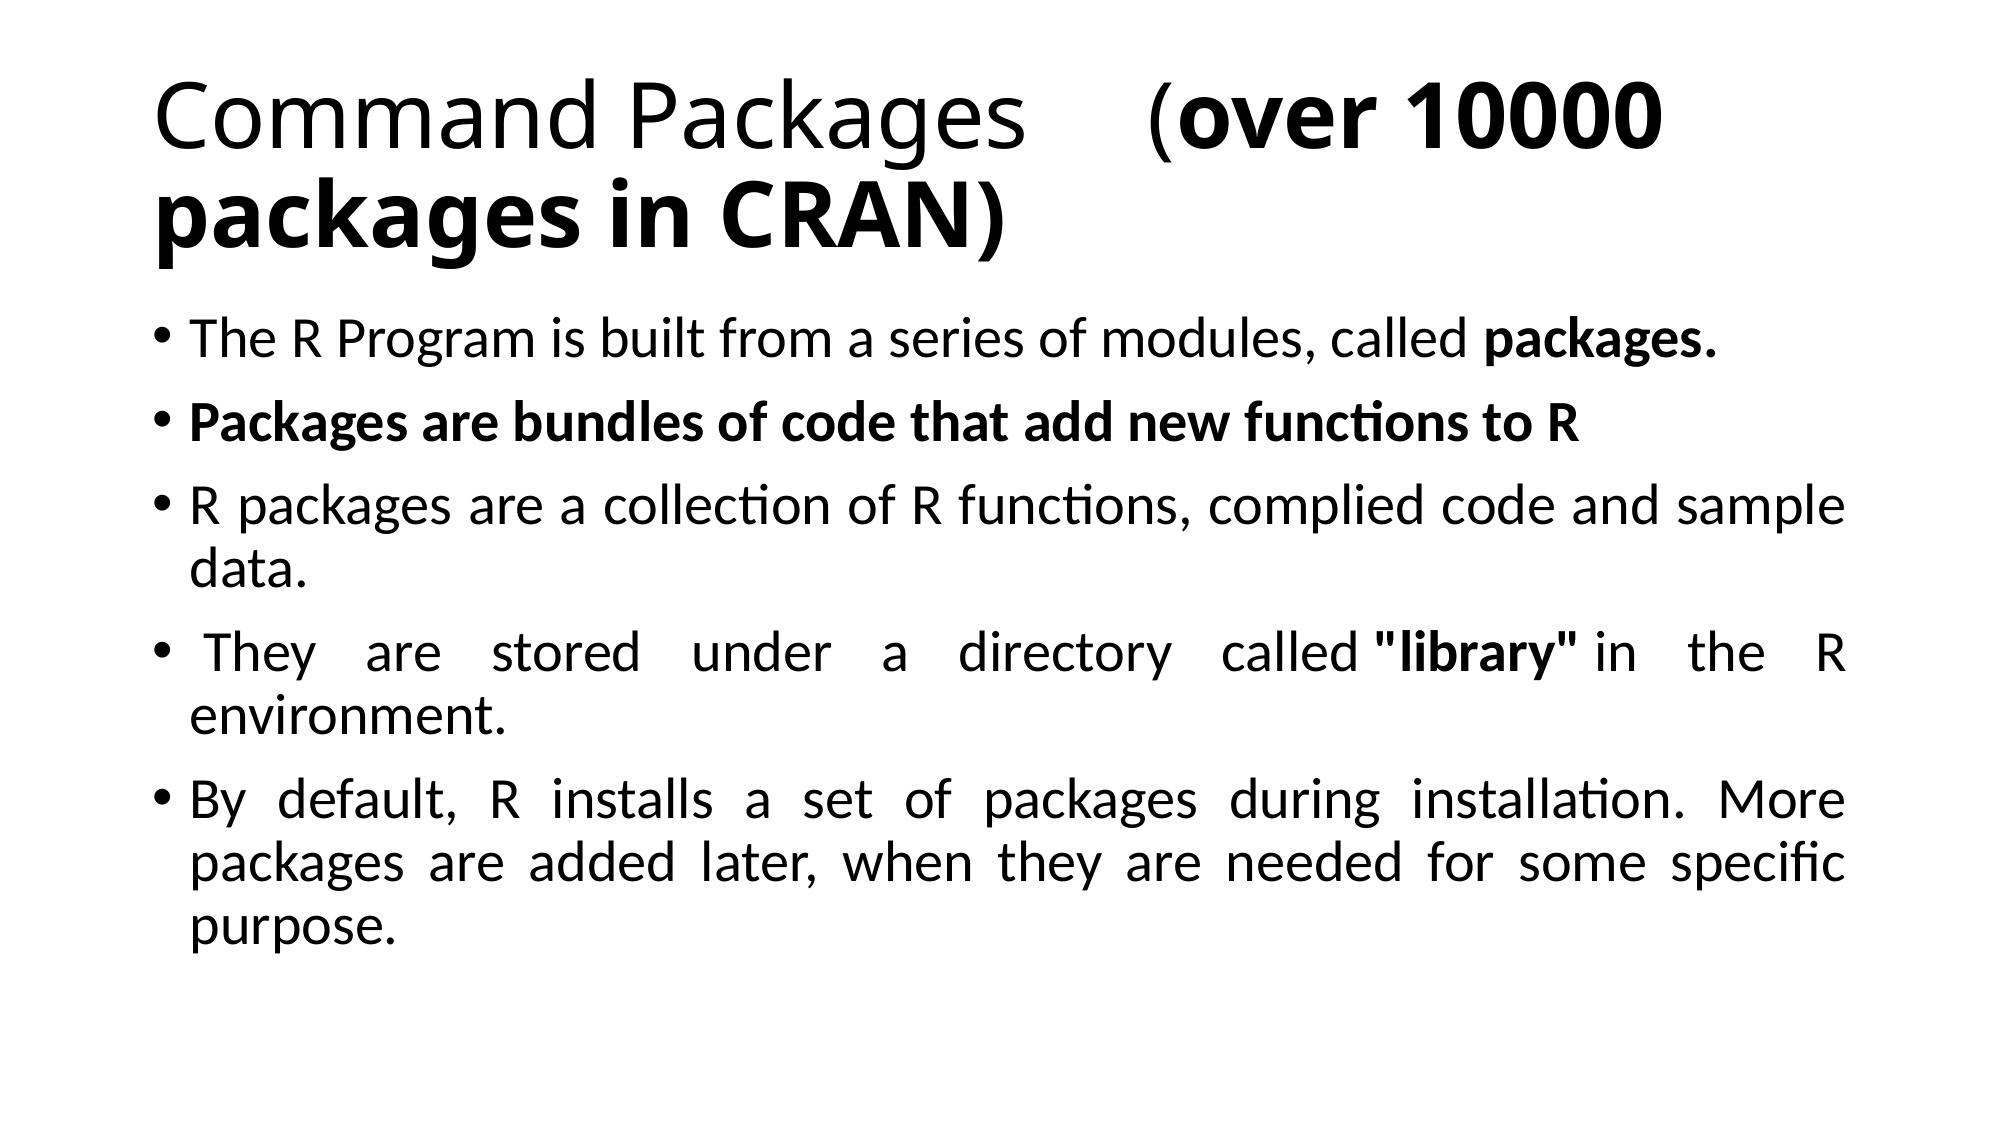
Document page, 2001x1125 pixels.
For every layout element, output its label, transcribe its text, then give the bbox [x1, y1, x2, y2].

list The R Program is built from a series of modules, called packages. Packages are bundles of code that add new functions to R R packages are a collection of R functions, complied code and sample data. They are stored under a directory called "library" in the R environment. By default, R installs a set of packages during installation. More packages are added later, when they are needed for some specific purpose. [137, 299, 1863, 1014]
title Command Packages (over 10000 packages in CRAN) [137, 59, 1863, 278]
